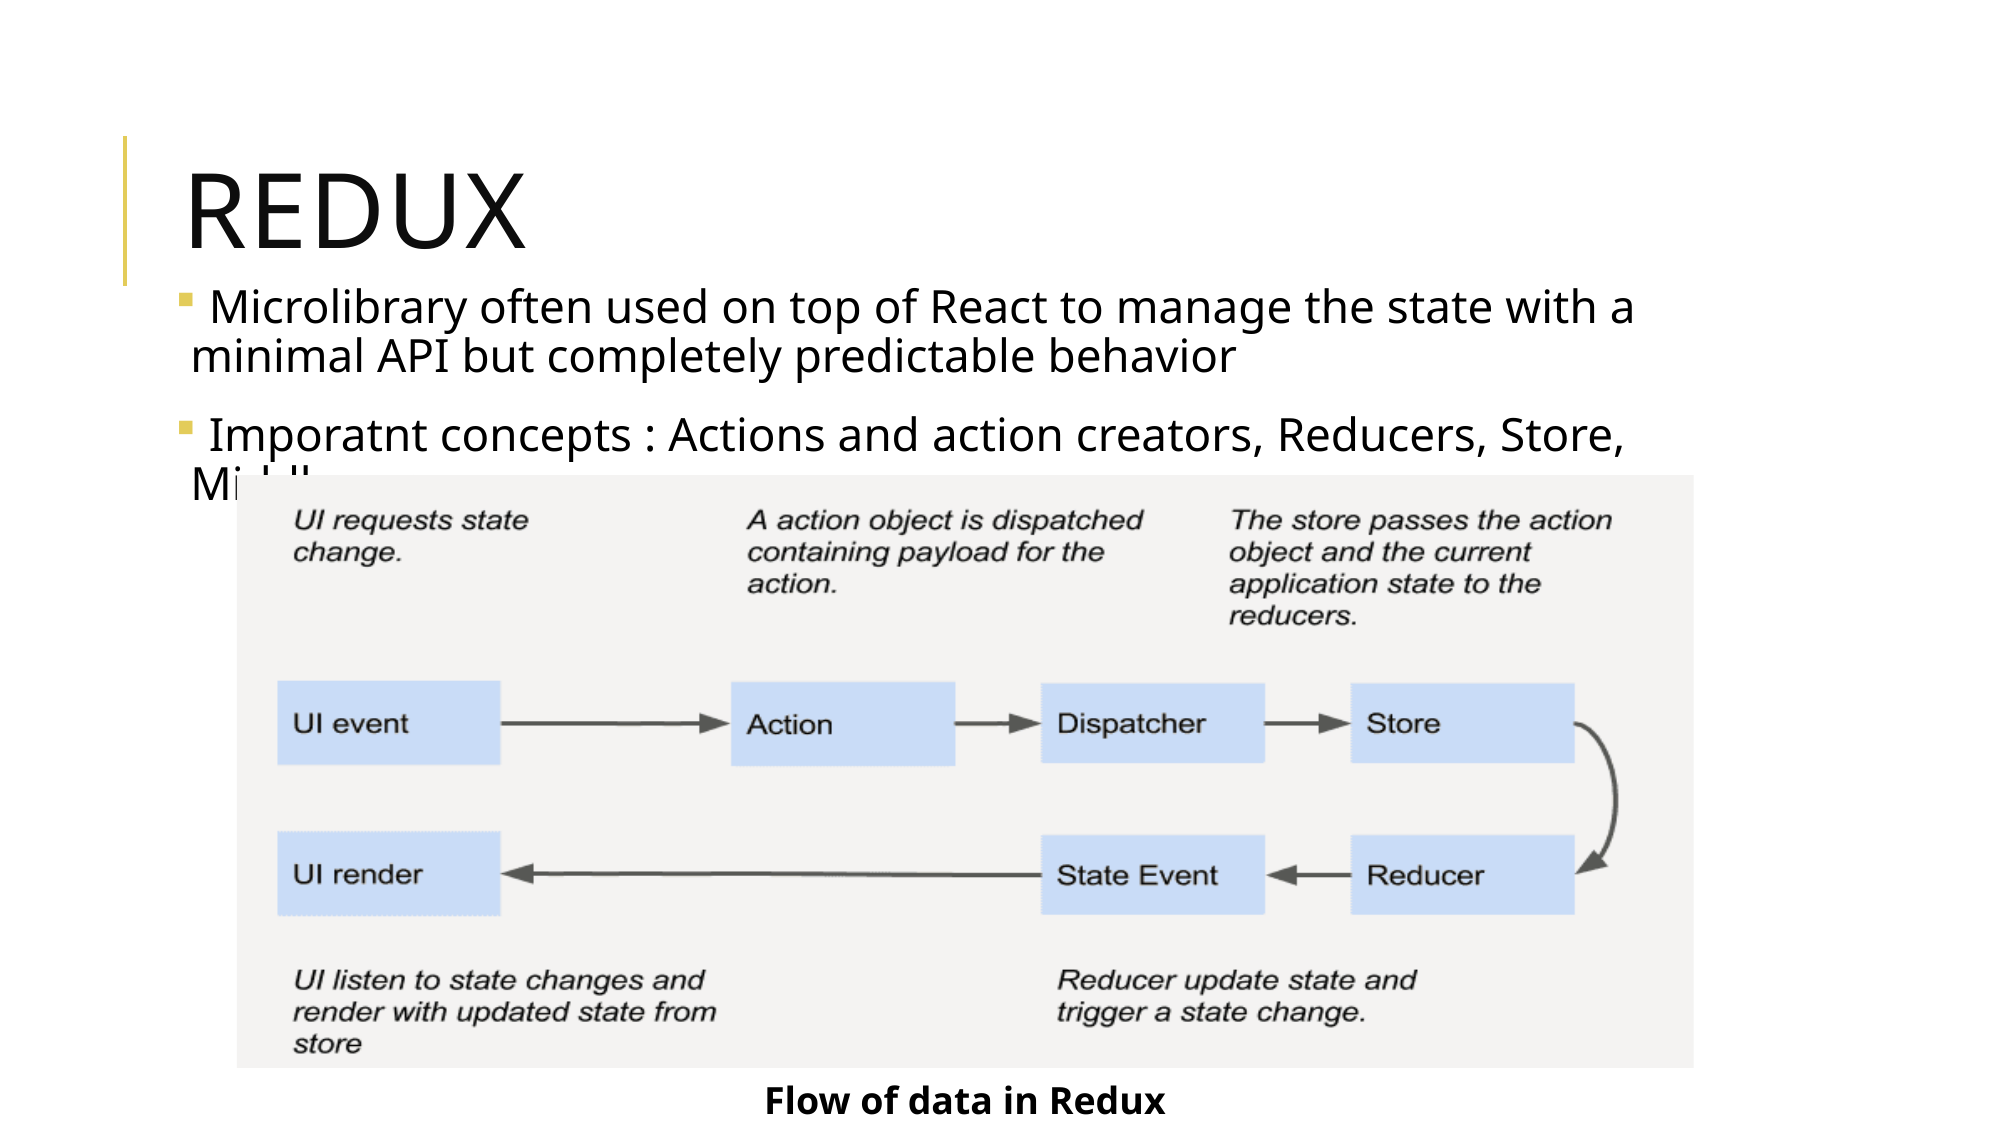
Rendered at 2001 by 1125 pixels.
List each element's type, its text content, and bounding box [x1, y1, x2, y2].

list Microlibrary often used on top of React to manage the state with a minimal API but completely predictable behavior Imporatnt concepts : Actions and action creators, Reducers, Store, Middleware [168, 276, 1763, 937]
title Redux [168, 96, 1763, 276]
picture [236, 475, 1694, 1068]
text_box Flow of data in Redux [749, 1077, 1182, 1125]
